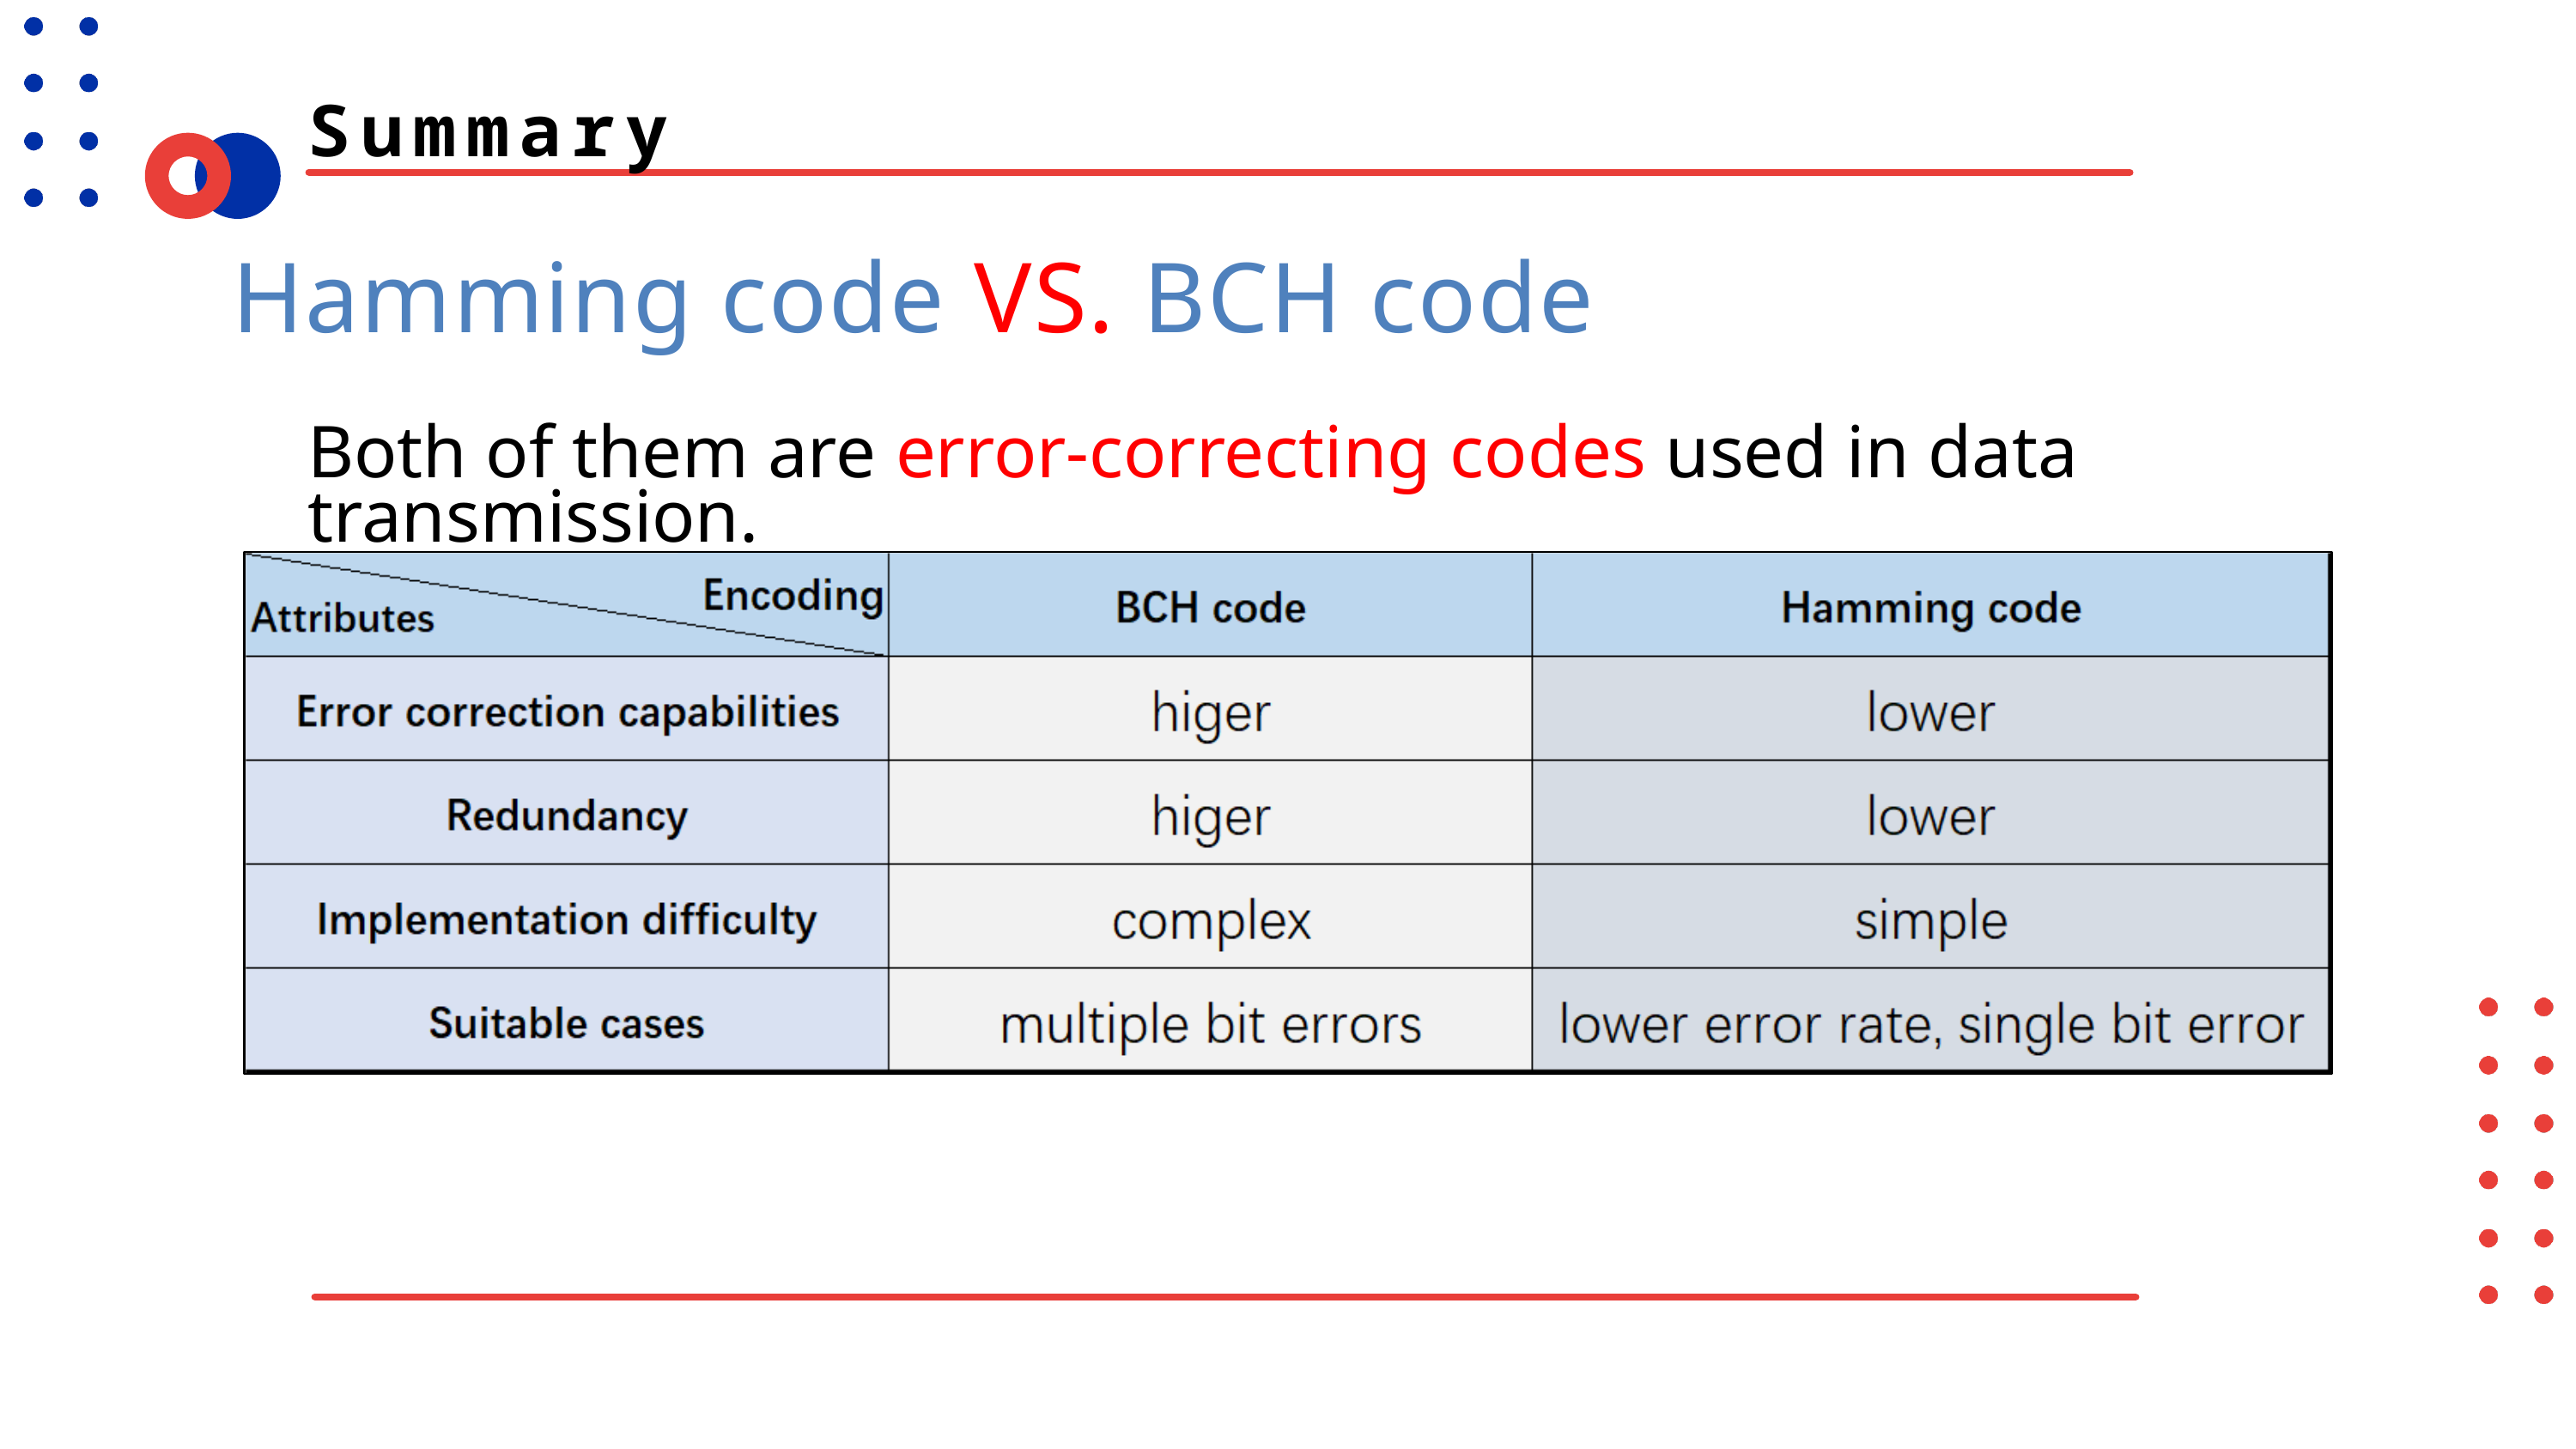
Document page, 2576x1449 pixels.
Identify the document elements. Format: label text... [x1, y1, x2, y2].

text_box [144, 132, 232, 220]
picture [0, 0, 98, 208]
picture [2479, 997, 2576, 1304]
text_box Hamming code VS. BCH code [232, 189, 2127, 352]
text_box Both of them are error-correcting codes used in data transmission. [307, 427, 2394, 557]
text_box Summary [307, 88, 1756, 172]
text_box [232, 132, 282, 220]
picture [245, 552, 2331, 1074]
